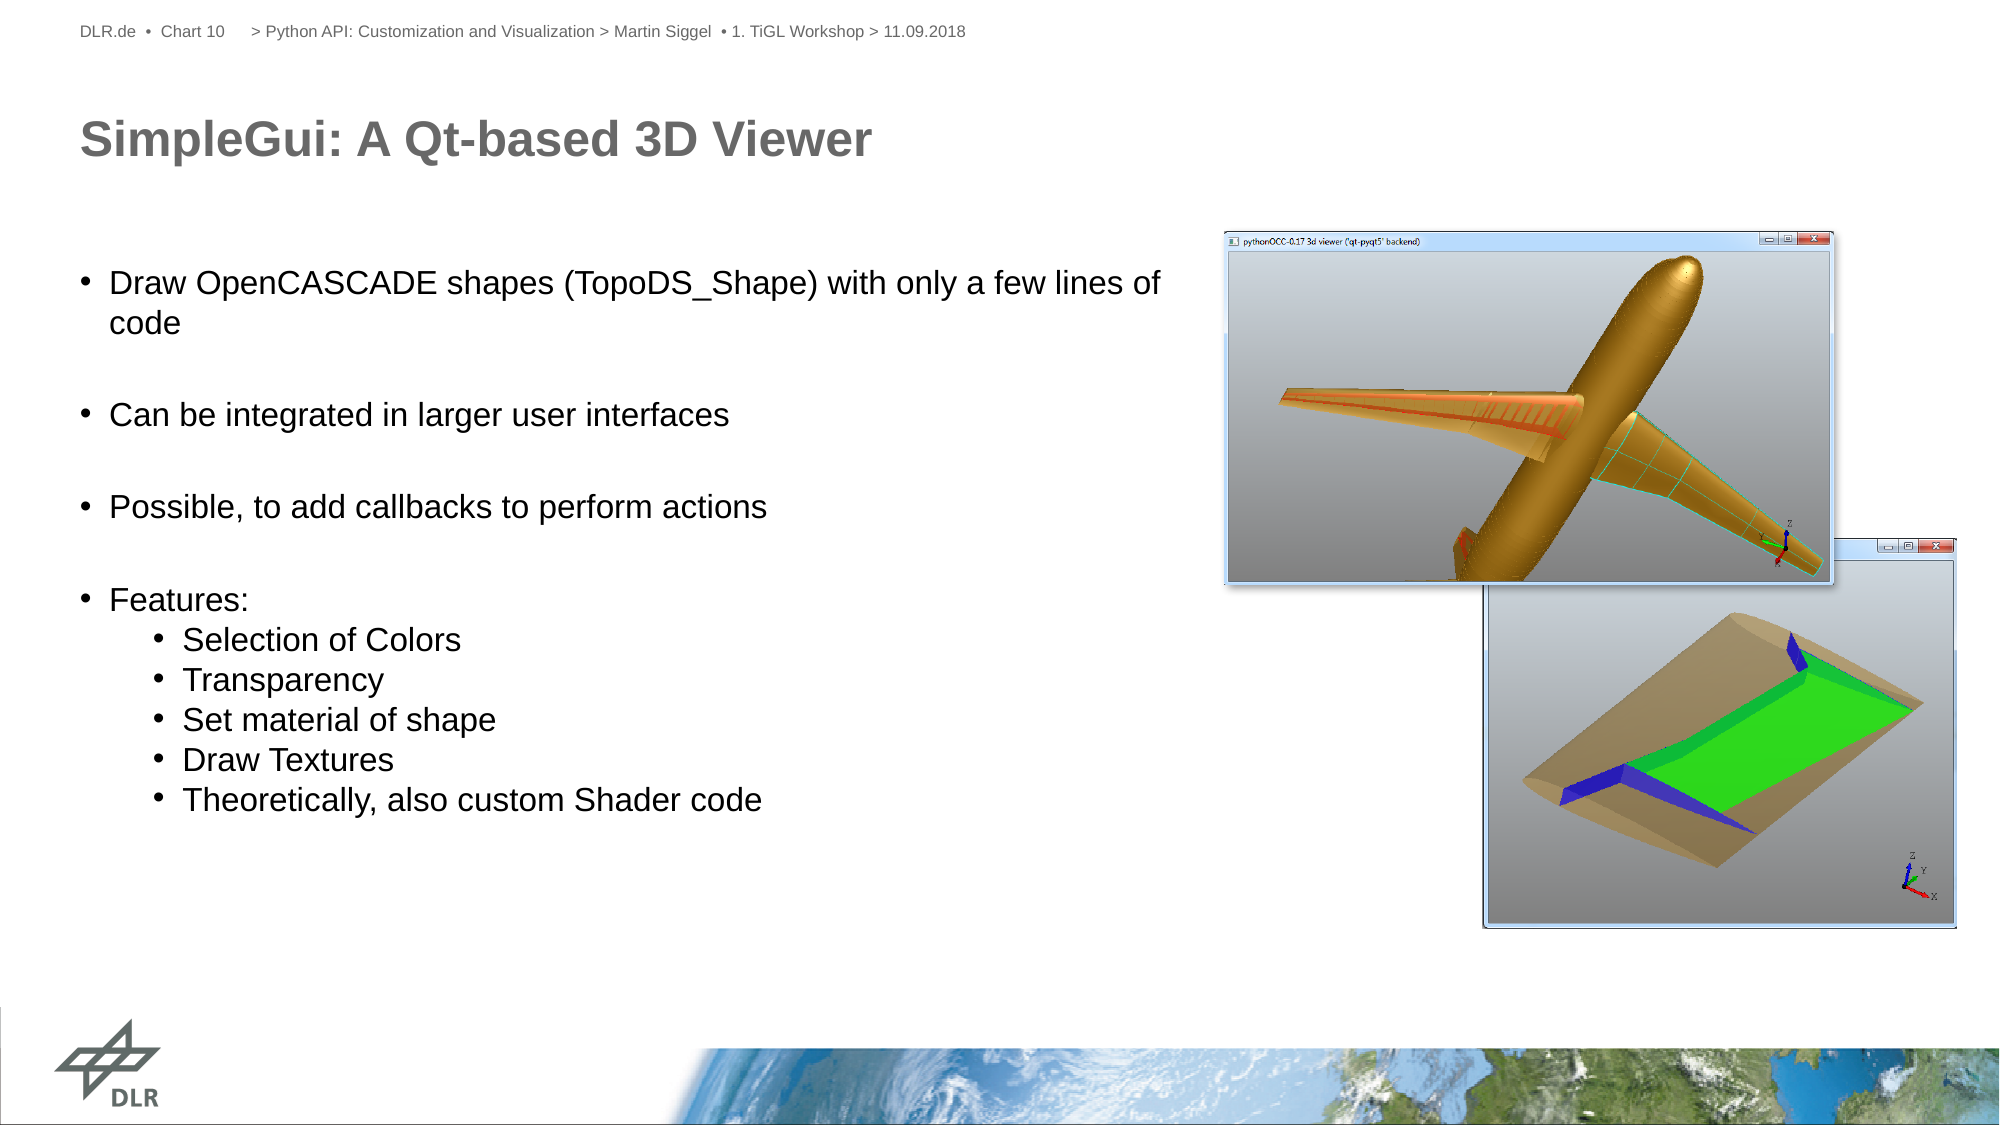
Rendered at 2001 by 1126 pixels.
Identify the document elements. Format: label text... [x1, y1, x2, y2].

list Draw OpenCASCADE shapes (TopoDS_Shape) with only a few lines of code Can be integrated in larger user interfaces Possible, to add callbacks to perform actions Features: Selection of Colors Transparency Set material of shape Draw Textures Theoretically, also custom Shader code [79, 261, 1202, 973]
title SimpleGui: A Qt-based 3D Viewer [79, 106, 1921, 228]
picture [0, 1007, 2000, 1125]
picture [1224, 231, 1958, 930]
slide_number DLR.de • Chart 10 [79, 20, 251, 45]
footer > Python API: Customization and Visualization > Martin Siggel • 1. TiGL Workshop > 11.09.2018 [251, 20, 1921, 45]
